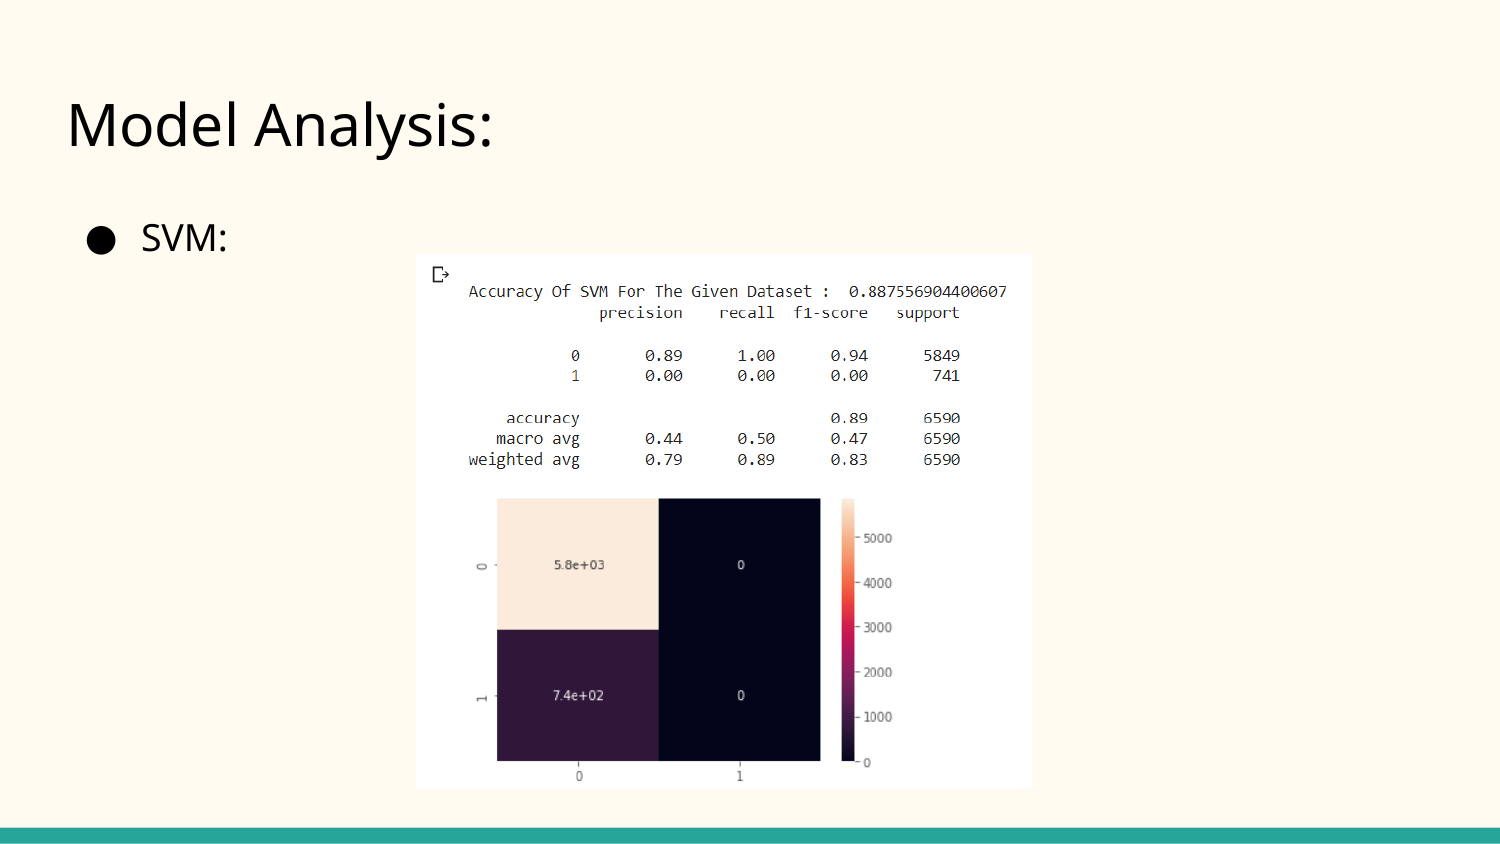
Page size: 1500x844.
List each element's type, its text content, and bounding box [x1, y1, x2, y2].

picture [416, 254, 1033, 789]
title Model Analysis: [51, 72, 1449, 174]
list SVM: [51, 192, 1449, 750]
